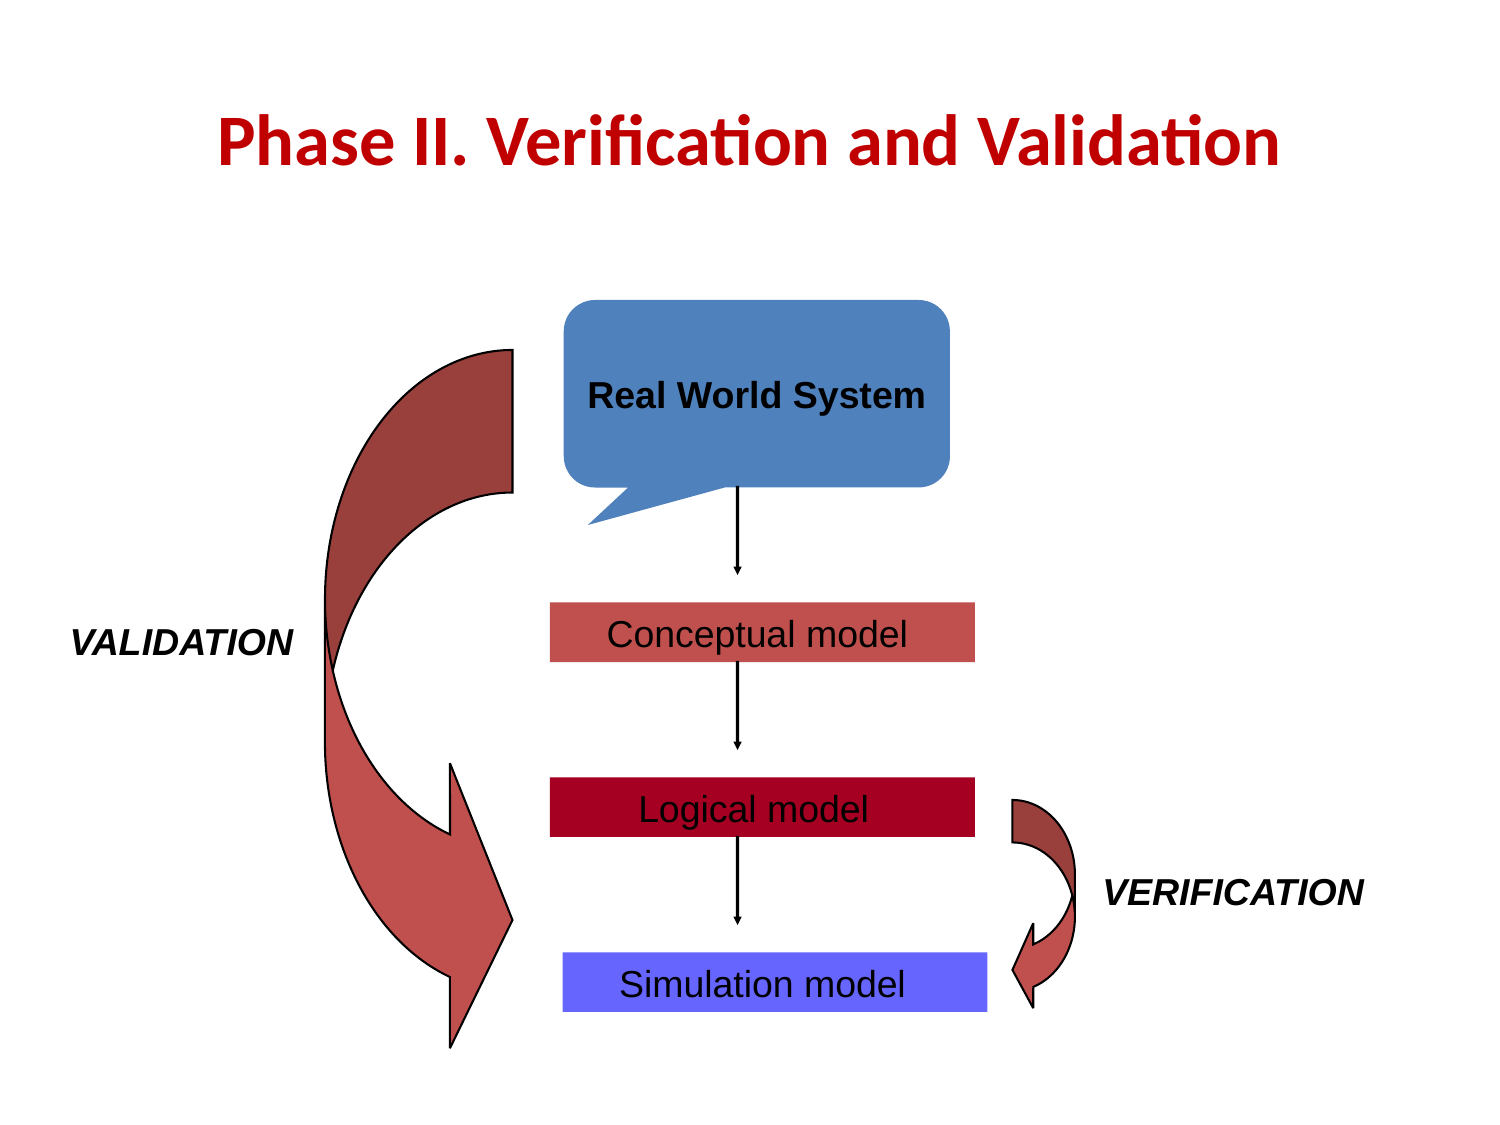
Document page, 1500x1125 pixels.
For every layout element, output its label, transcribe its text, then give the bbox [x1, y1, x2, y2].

text_box [733, 487, 742, 575]
text_box Simulation model [562, 952, 988, 1012]
text_box [1012, 799, 1075, 1009]
text_box VALIDATION [54, 610, 308, 670]
text_box [324, 349, 513, 1049]
text_box [733, 837, 742, 925]
text_box Real World System [563, 299, 950, 526]
text_box Conceptual model [549, 602, 975, 663]
text_box [647, 347, 678, 403]
text_box Logical model [549, 777, 975, 837]
title Phase II. Verification and Validation [103, 59, 1397, 213]
text_box VERIFICATION [1087, 860, 1413, 920]
text_box [733, 662, 742, 751]
